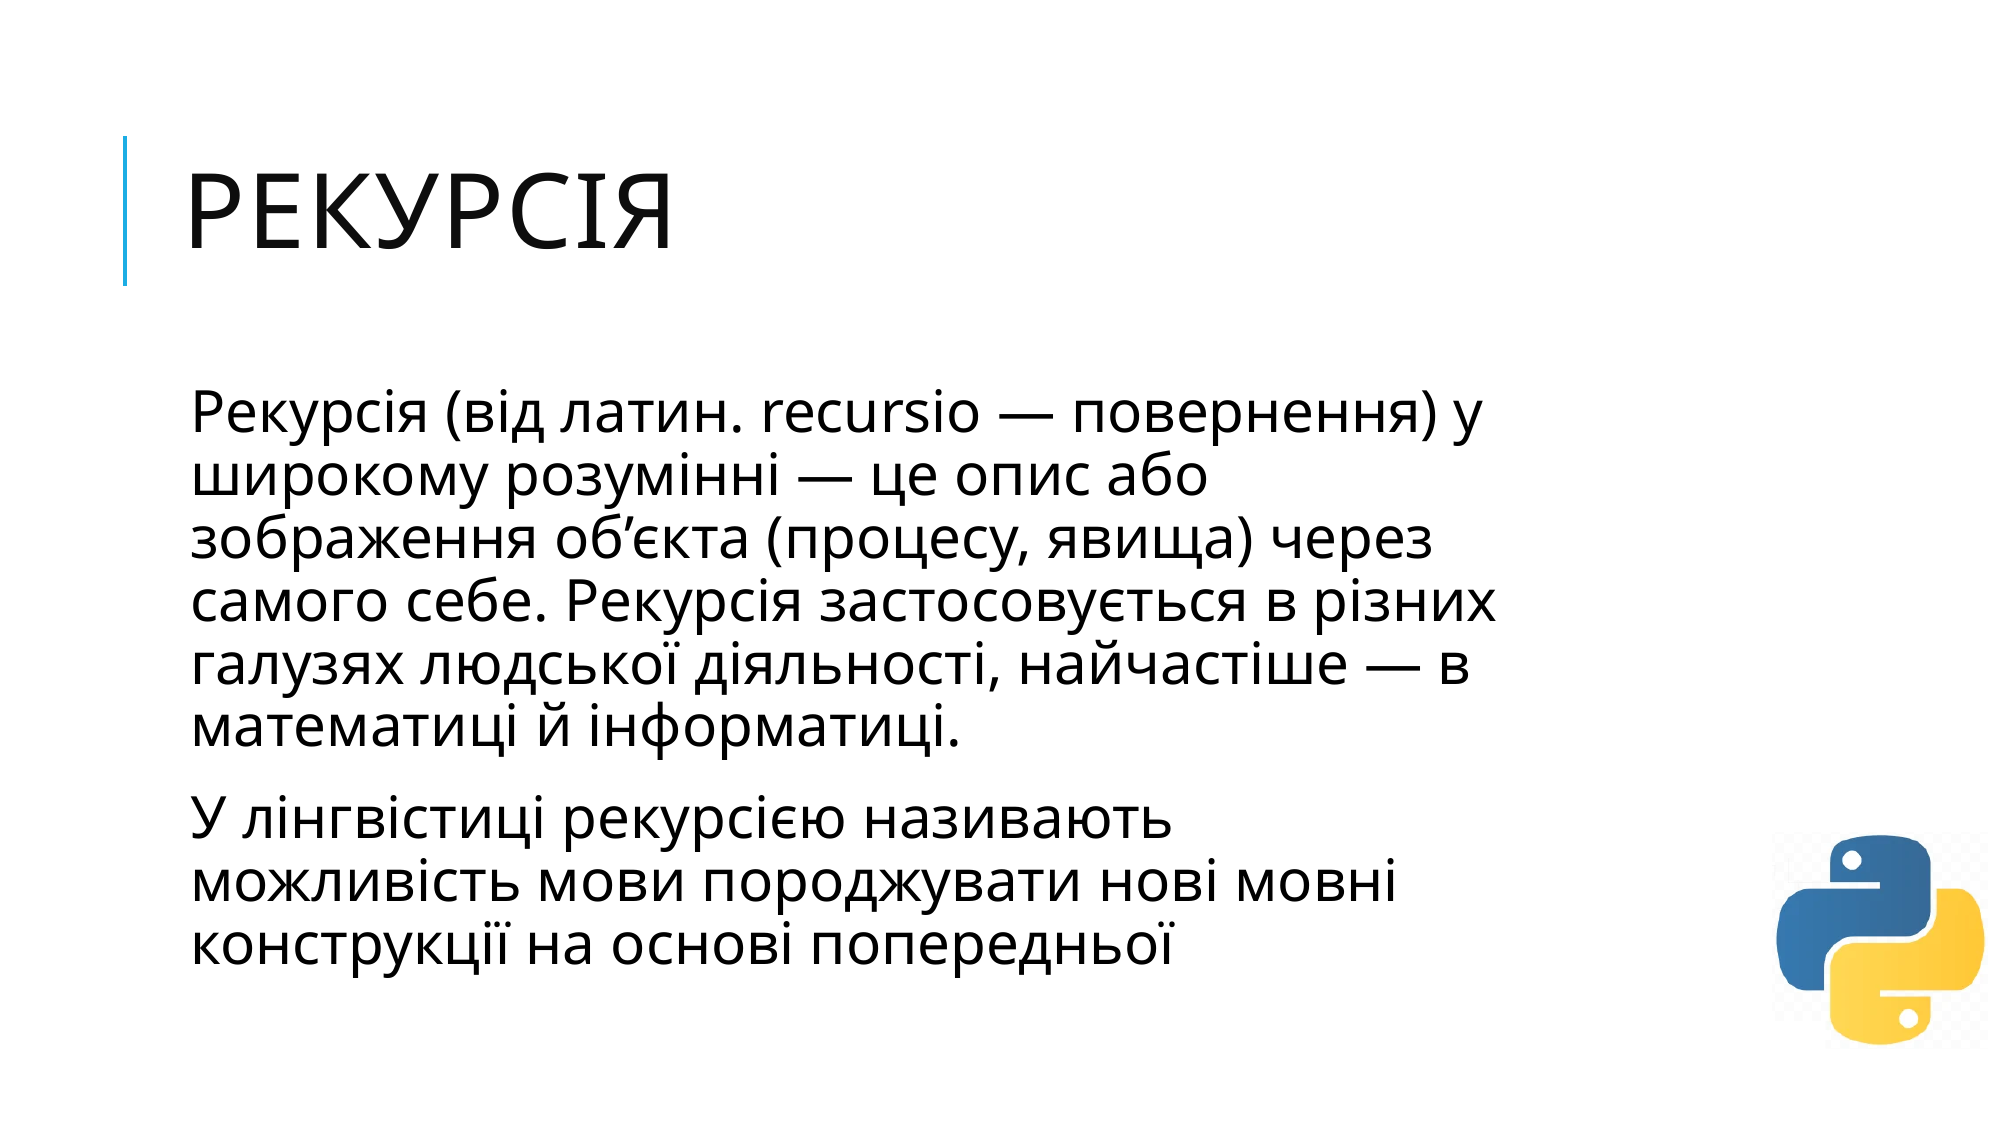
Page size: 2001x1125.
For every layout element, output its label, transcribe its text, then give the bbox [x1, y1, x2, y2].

list Рекурсія (від латин. recursio — повернення) у широкому розумінні — це опис або зображення об’єкта (процесу, явища) через самого себе. Рекурсія застосовується в різних галузях людської діяльності, найчастіше — в математиці й інформатиці. У лінгвістиці рекурсією називають можливість мови породжувати нові мовні конструкції на основі попередньої [168, 375, 1507, 1035]
title Рекурсія [168, 96, 1763, 342]
picture [1772, 832, 1988, 1049]
